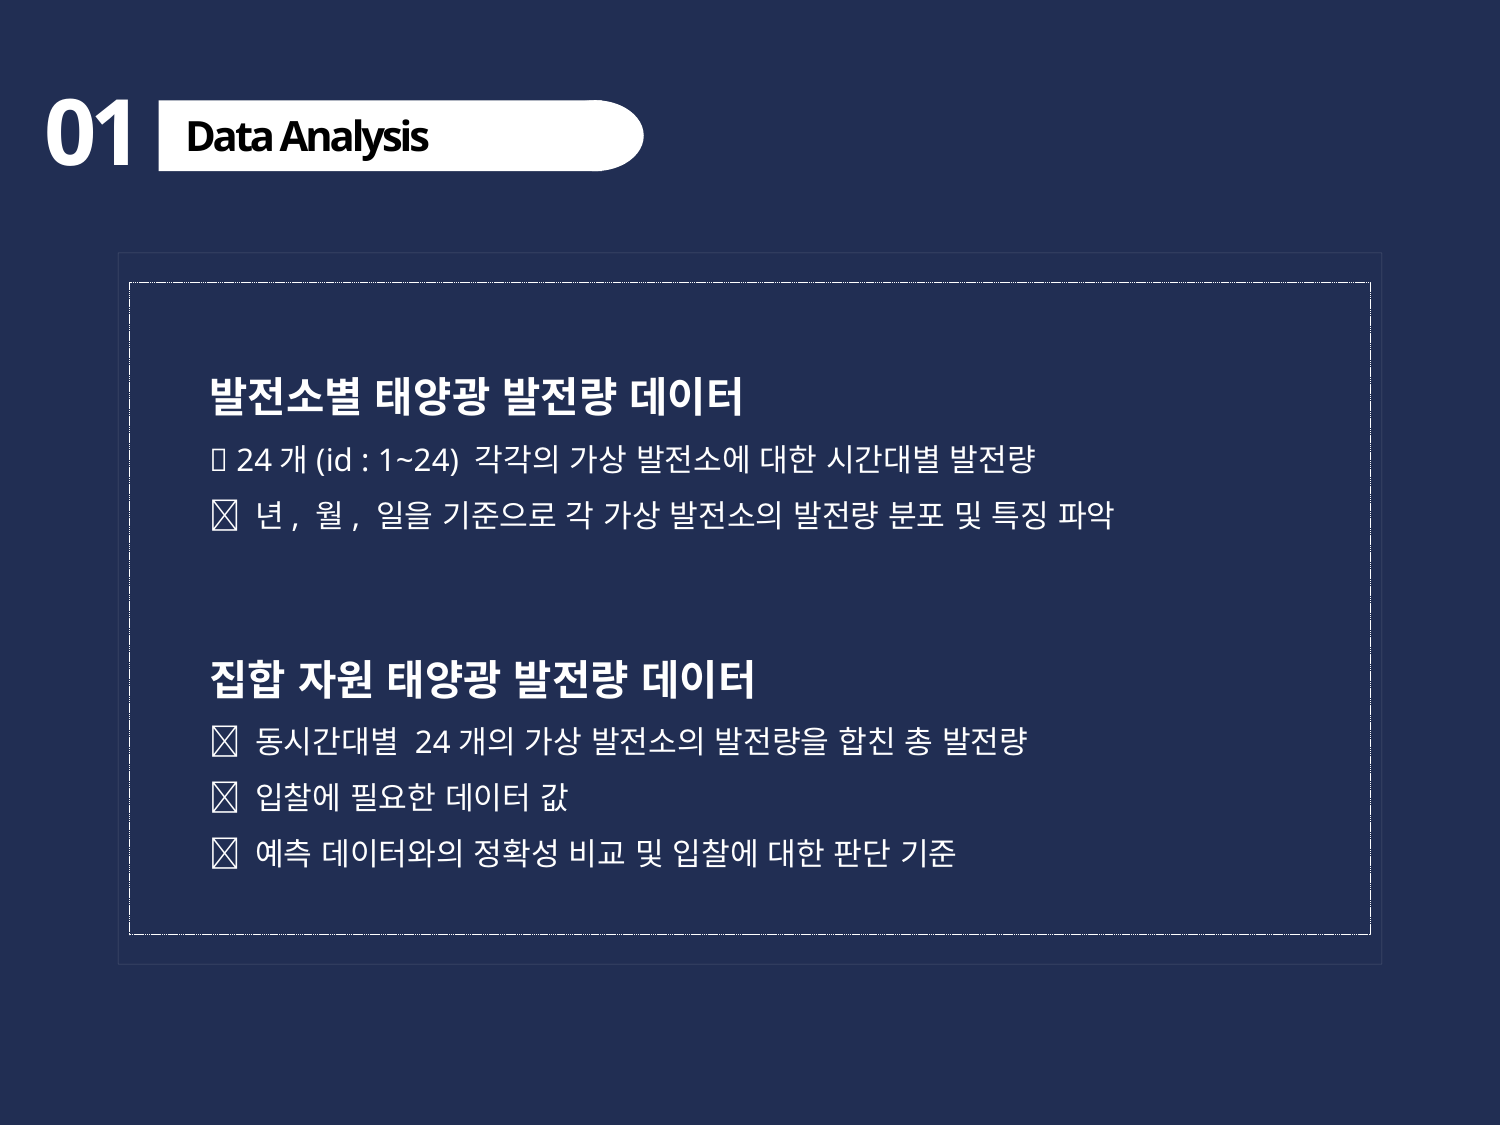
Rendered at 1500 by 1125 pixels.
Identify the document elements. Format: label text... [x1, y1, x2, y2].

text_box 01 [29, 66, 195, 191]
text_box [117, 252, 1383, 965]
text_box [158, 100, 644, 172]
